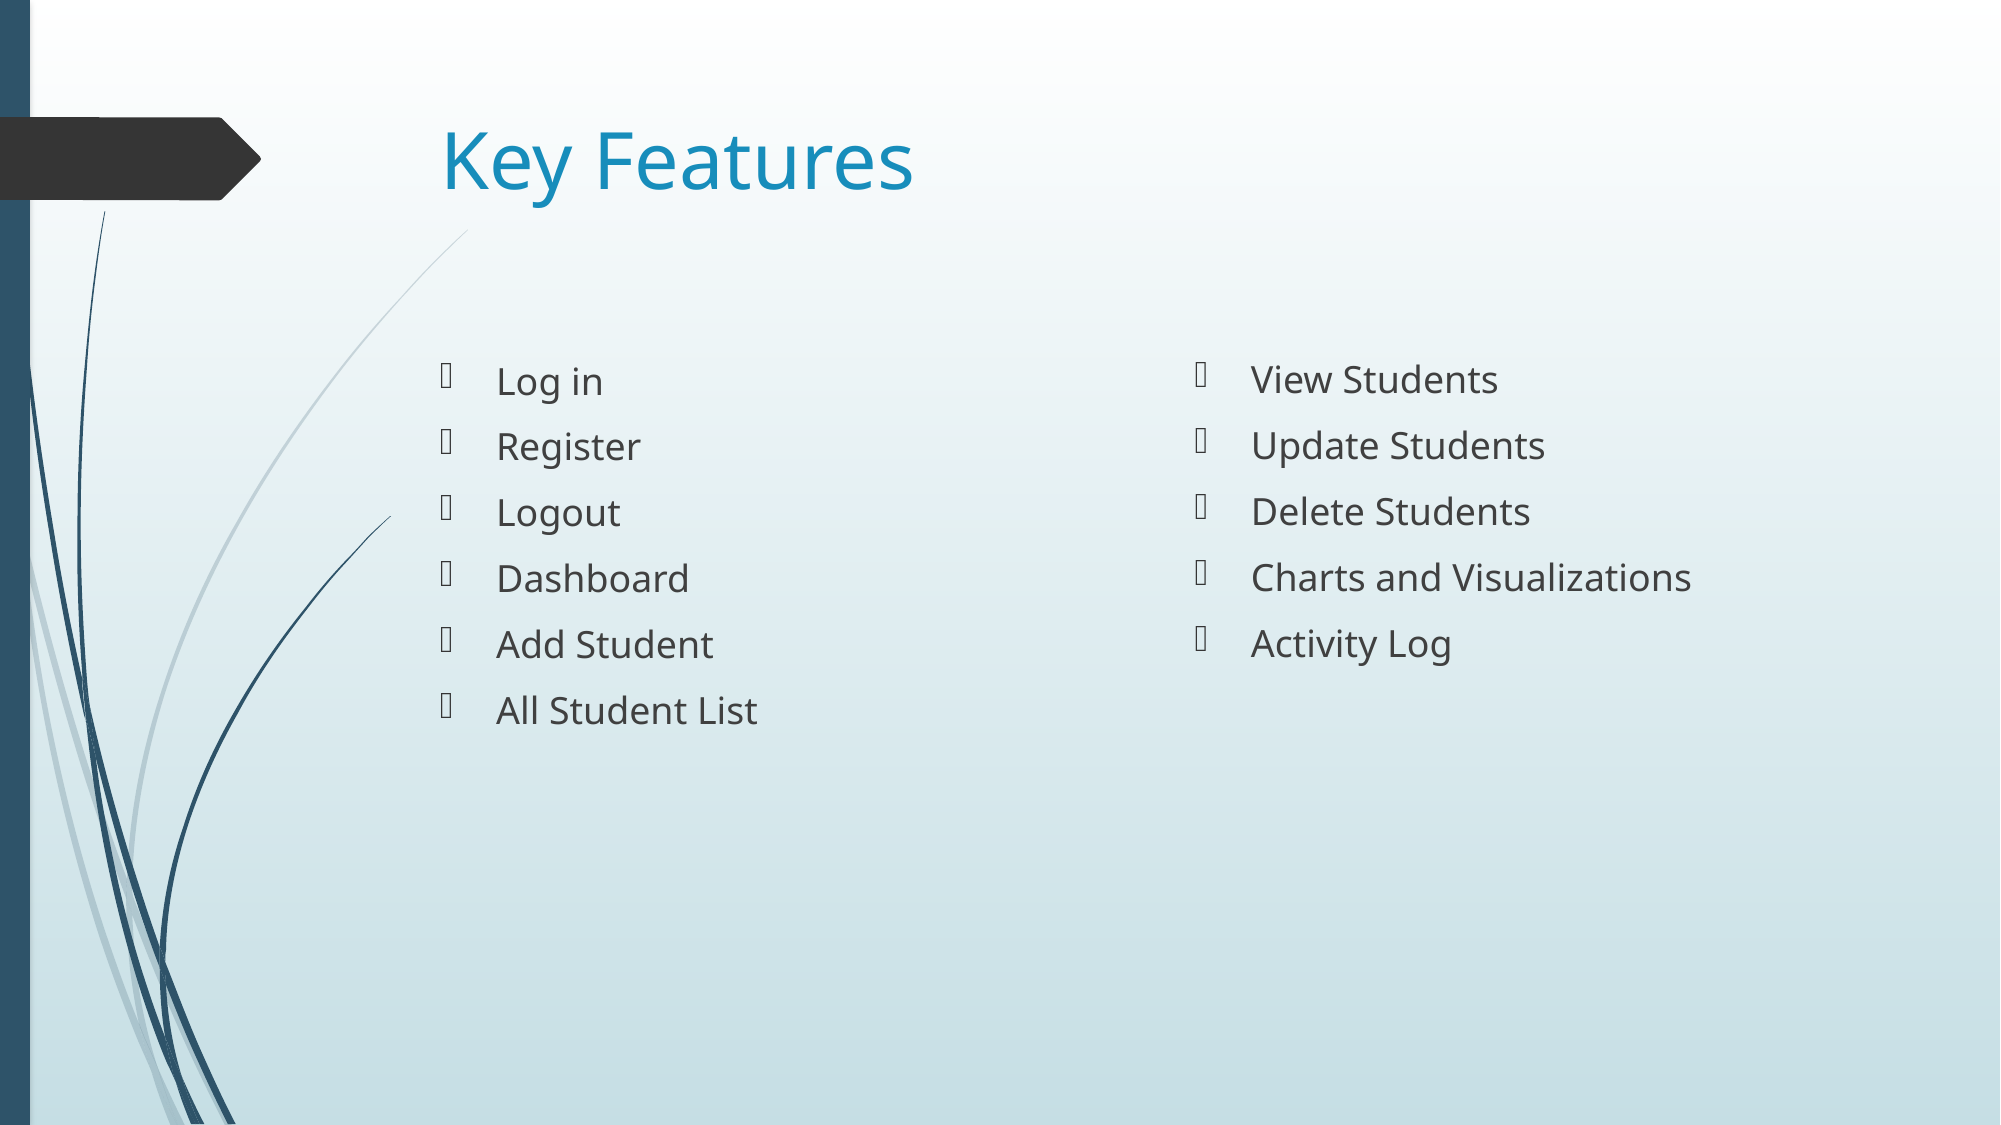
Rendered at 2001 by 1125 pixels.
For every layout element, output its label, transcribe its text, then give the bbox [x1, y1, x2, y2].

list View Students Update Students Delete Students Charts and Visualizations Activity Log [1179, 348, 1888, 969]
list Log in Register Logout Dashboard Add Student All Student List [424, 350, 1133, 970]
title Key Features [425, 102, 1888, 313]
